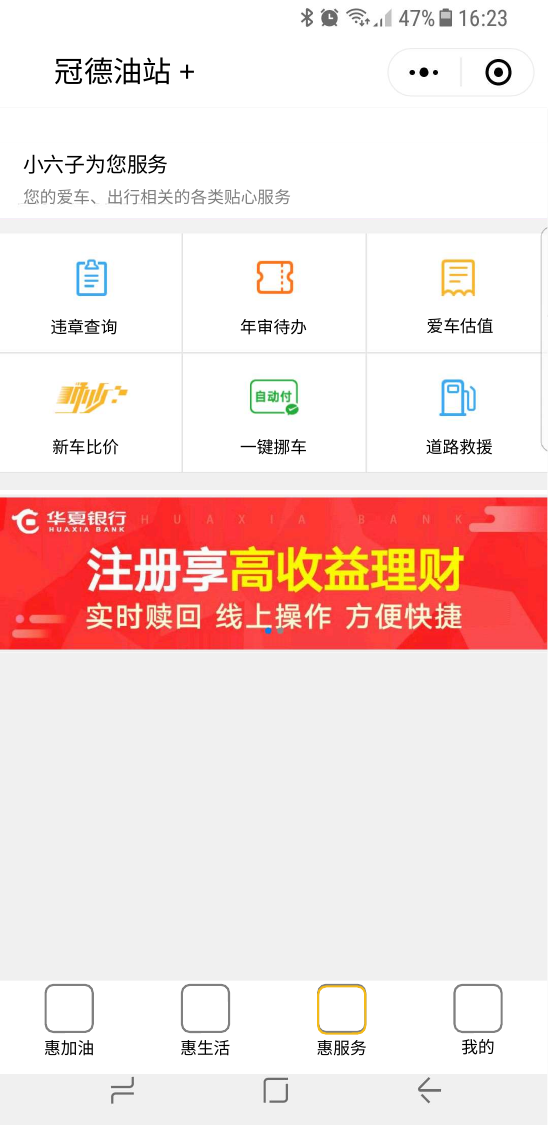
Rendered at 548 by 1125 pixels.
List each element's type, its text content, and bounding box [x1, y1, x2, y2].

list 惠服务 [281, 1032, 403, 1067]
list 惠加油 [8, 1032, 130, 1067]
text_box [317, 985, 367, 1035]
picture [0, 1074, 548, 1125]
list 惠生活 [144, 1032, 267, 1067]
picture [0, 218, 548, 473]
list 我的 [417, 1031, 539, 1065]
picture [0, 490, 548, 653]
picture [0, 0, 548, 107]
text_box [0, 142, 548, 218]
